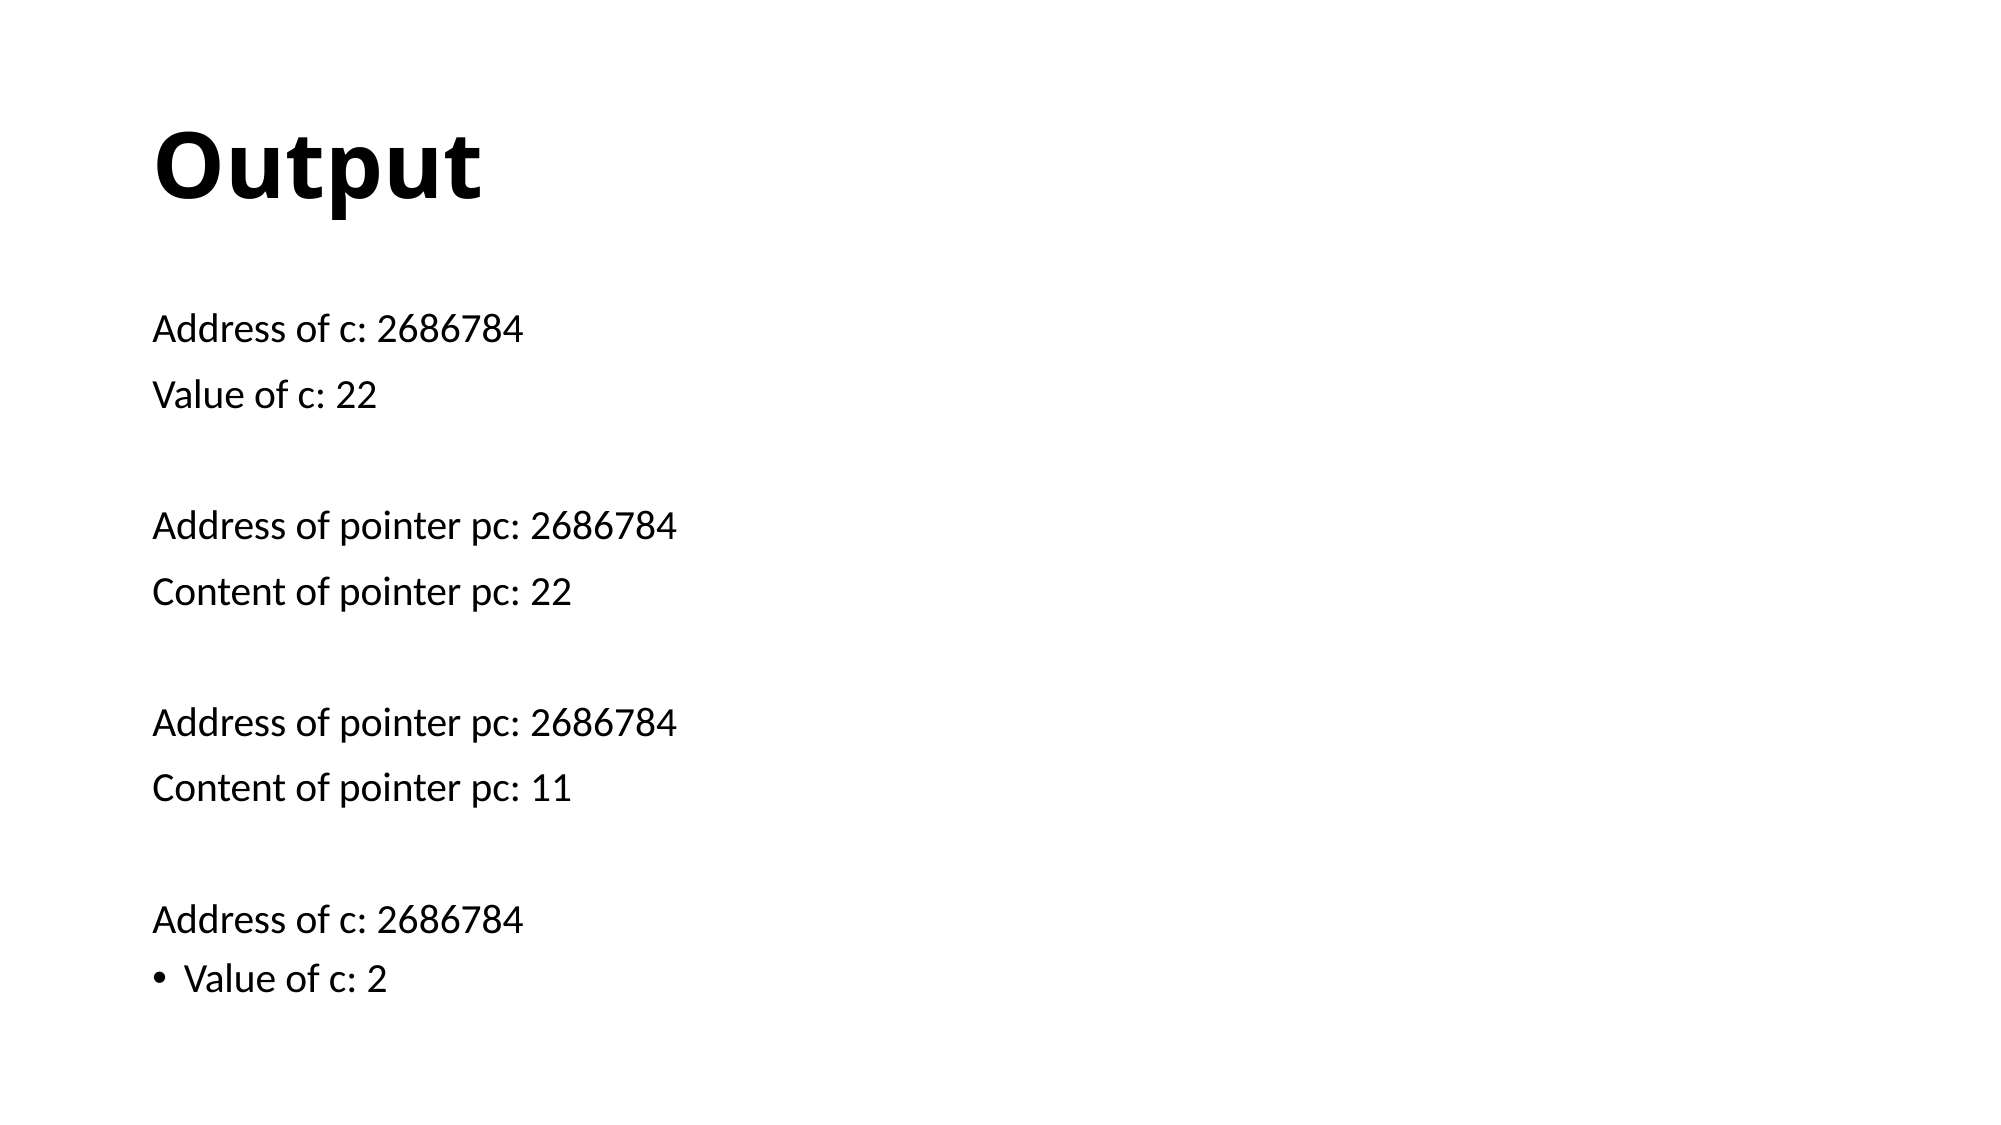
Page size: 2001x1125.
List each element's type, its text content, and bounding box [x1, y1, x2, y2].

list Address of c: 2686784 Value of c: 22 Address of pointer pc: 2686784 Content of pointer pc: 22 Address of pointer pc: 2686784 Content of pointer pc: 11 Address of c: 2686784 Value of c: 2 [137, 299, 1863, 1014]
title Output [137, 59, 1863, 278]
